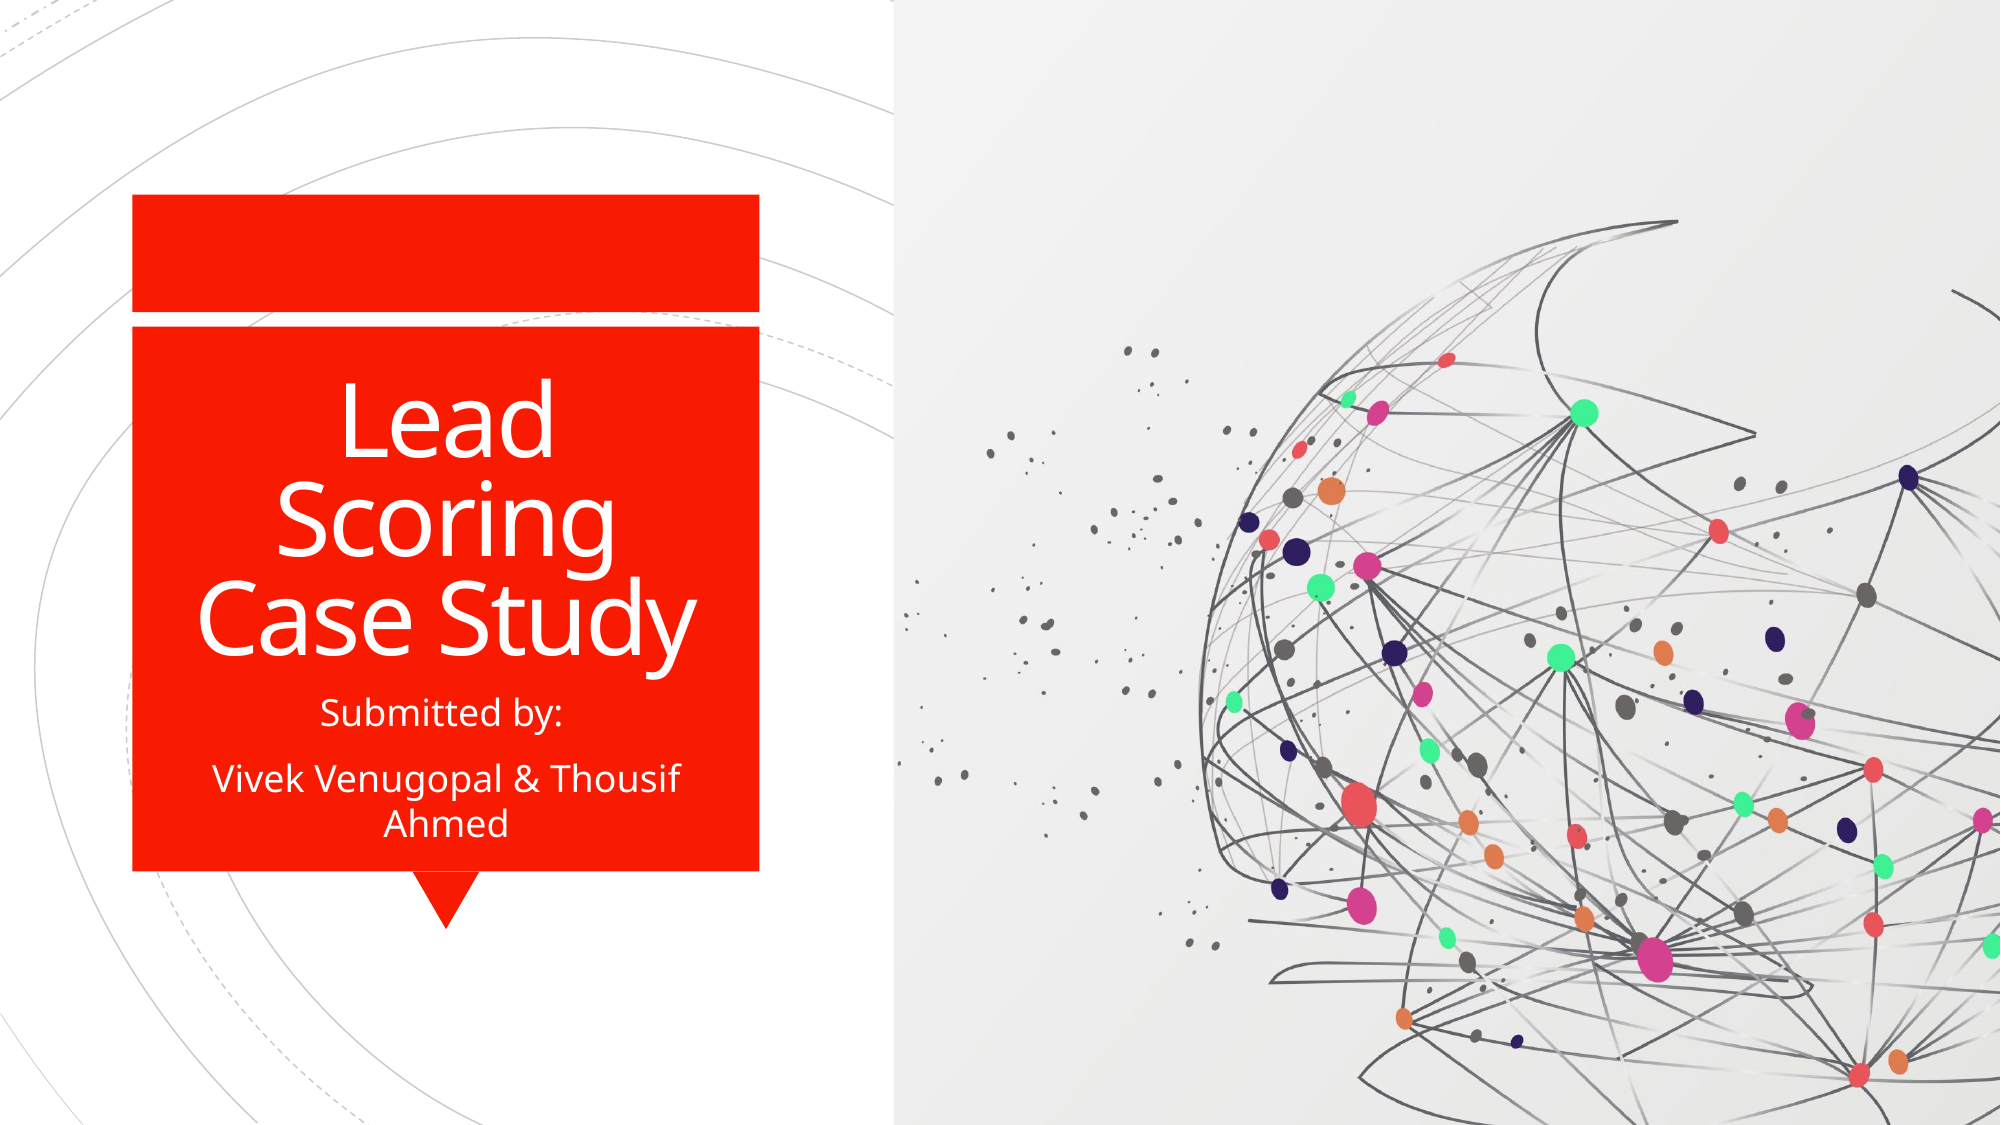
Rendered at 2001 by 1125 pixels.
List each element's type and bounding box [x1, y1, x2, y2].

picture [893, 0, 2000, 1125]
text_box [0, 0, 893, 1125]
text_box [132, 194, 760, 930]
